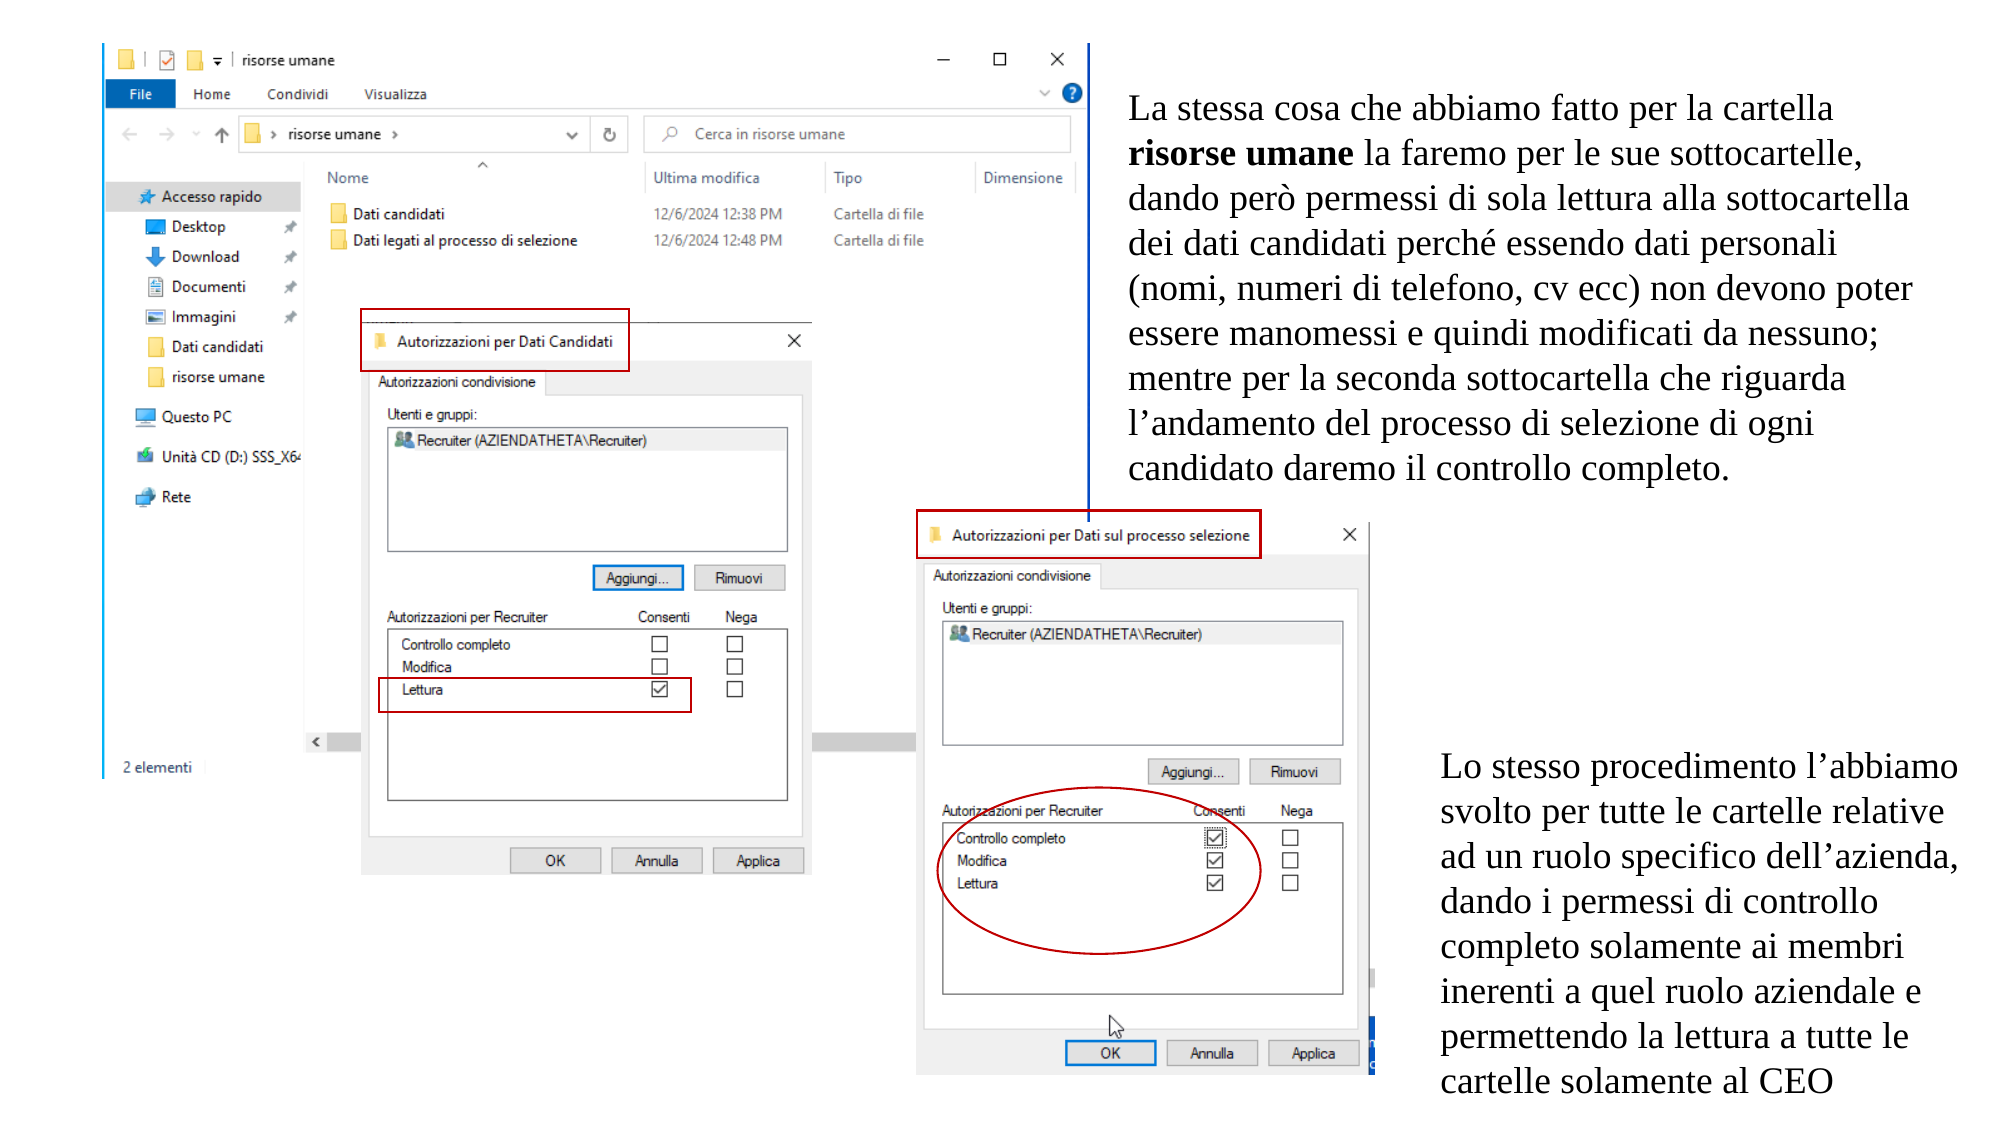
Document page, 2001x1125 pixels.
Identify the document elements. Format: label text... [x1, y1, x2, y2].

picture [104, 43, 1375, 1075]
text_box [1090, 509, 1262, 522]
text_box Lo stesso procedimento l’abbiamo svolto per tutte le cartelle relative ad un ruolo specifico dell’azienda, dando i permessi di controllo completo solamente ai membri inerenti a quel ruolo aziendale e permettendo la lettura a tutte le cartelle solamente al CEO [1425, 733, 2000, 1108]
text_box La stessa cosa che abbiamo fatto per la cartella risorse umane la faremo per le sue sottocartelle, dando però permessi di sola lettura alla sottocartella dei dati candidati perché essendo dati personali (nomi, numeri di telefono, cv ecc) non devono poter essere manomessi e quindi modificati da nessuno; mentre per la seconda sottocartella che riguarda l’andamento del processo di selezione di ogni candidato daremo il controllo completo. [1113, 75, 1937, 496]
